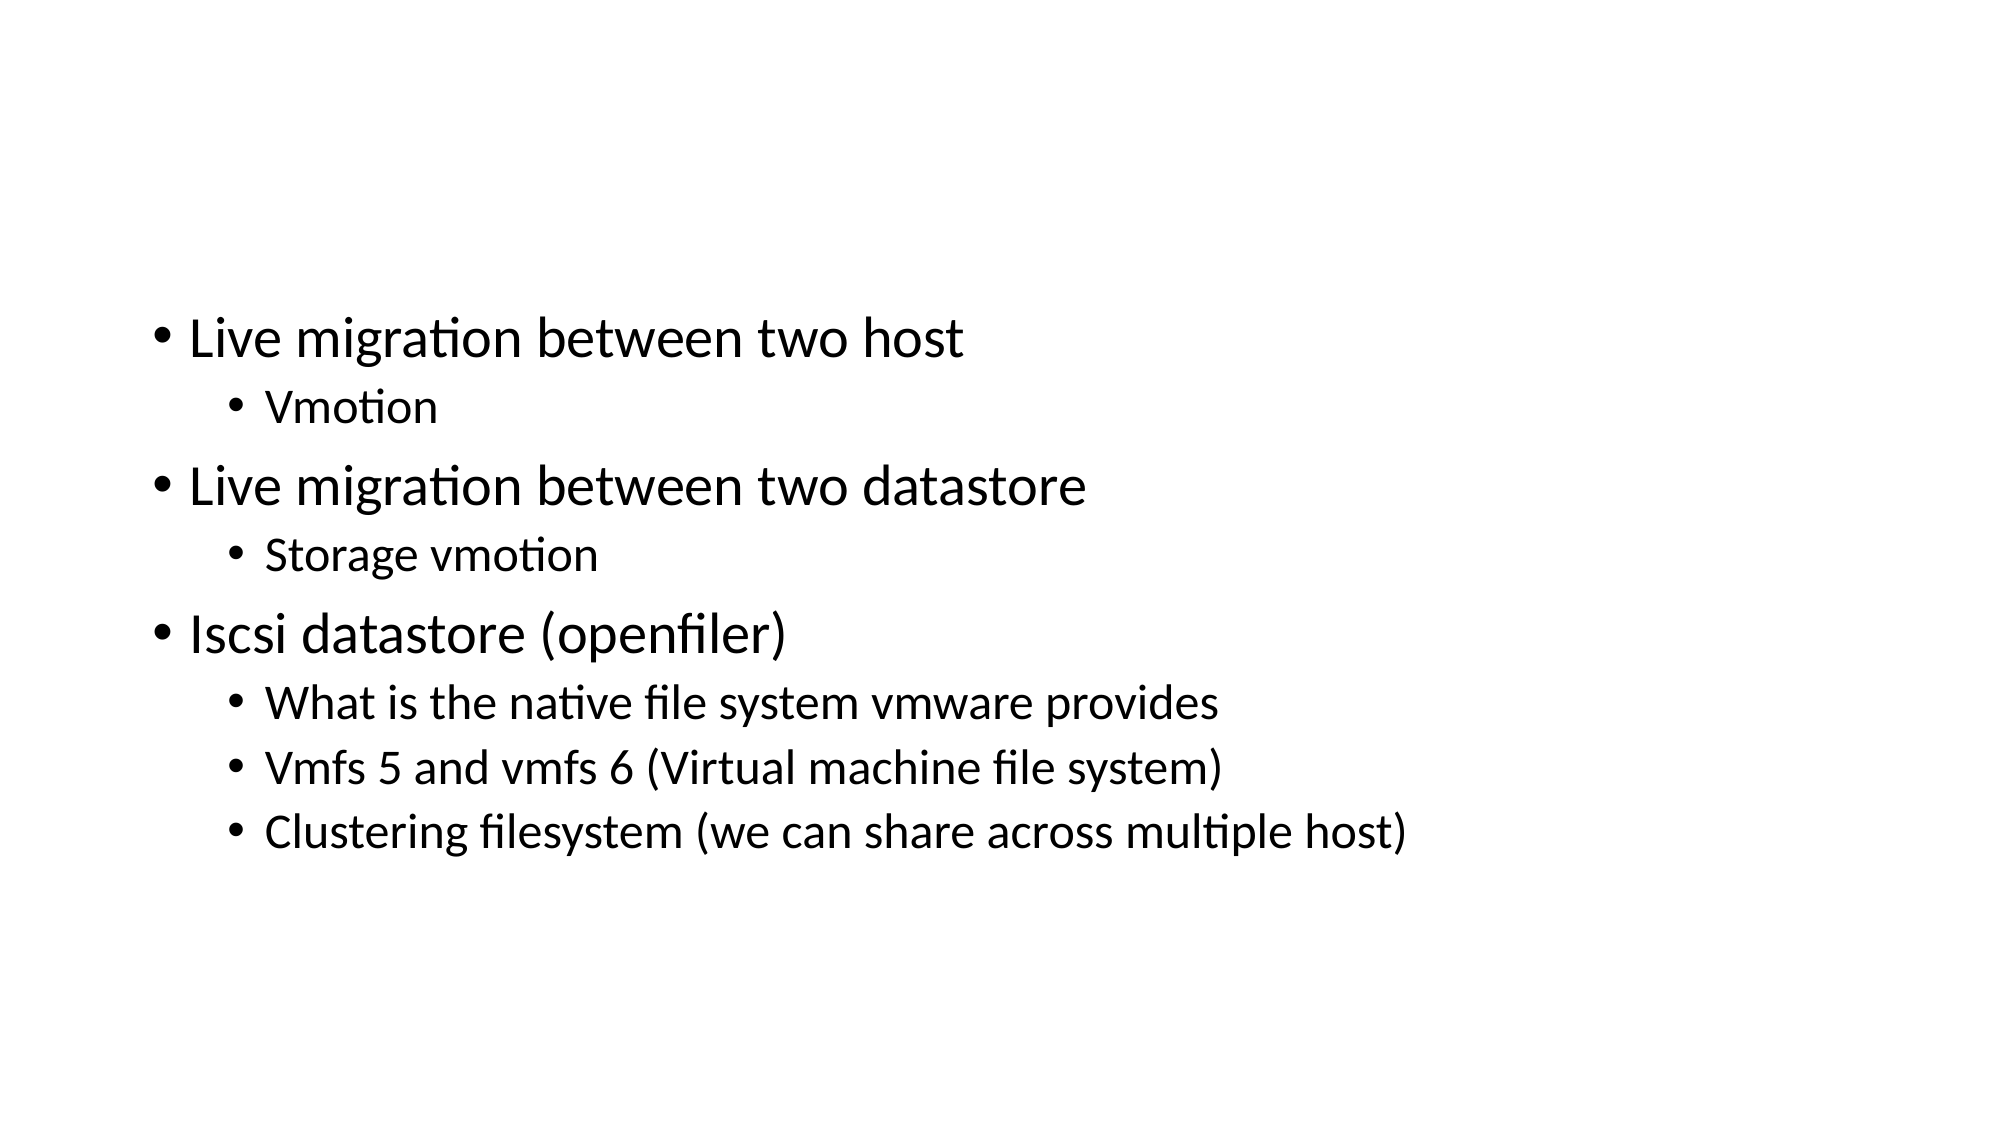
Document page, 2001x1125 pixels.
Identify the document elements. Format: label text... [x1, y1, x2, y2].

list Live migration between two host Vmotion Live migration between two datastore Storage vmotion Iscsi datastore (openfiler) What is the native file system vmware provides Vmfs 5 and vmfs 6 (Virtual machine file system) Clustering filesystem (we can share across multiple host) [137, 299, 1863, 1014]
